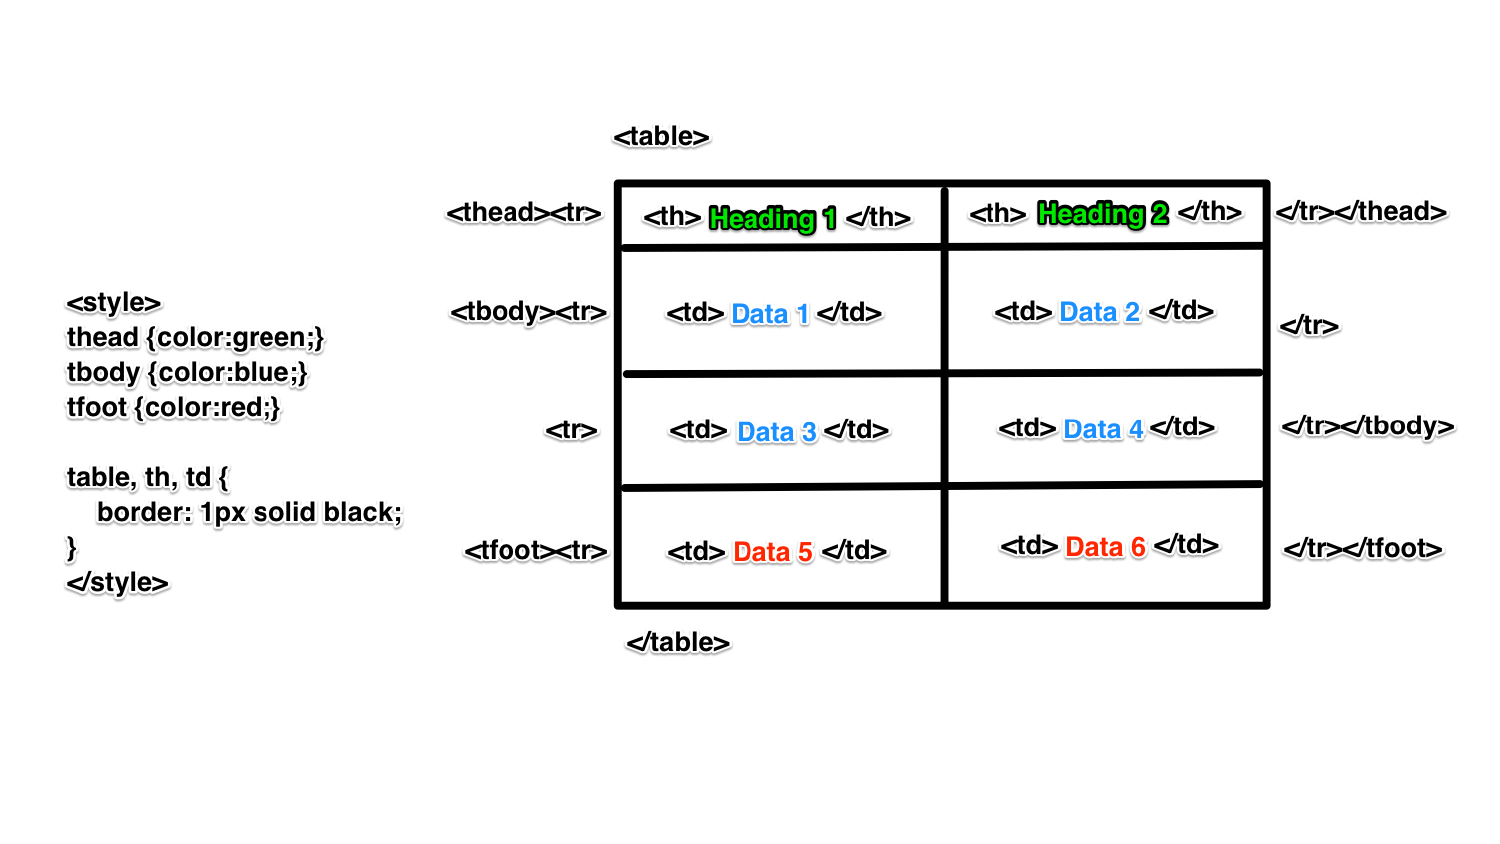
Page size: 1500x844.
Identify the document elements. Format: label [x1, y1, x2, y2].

picture [24, 77, 1476, 766]
